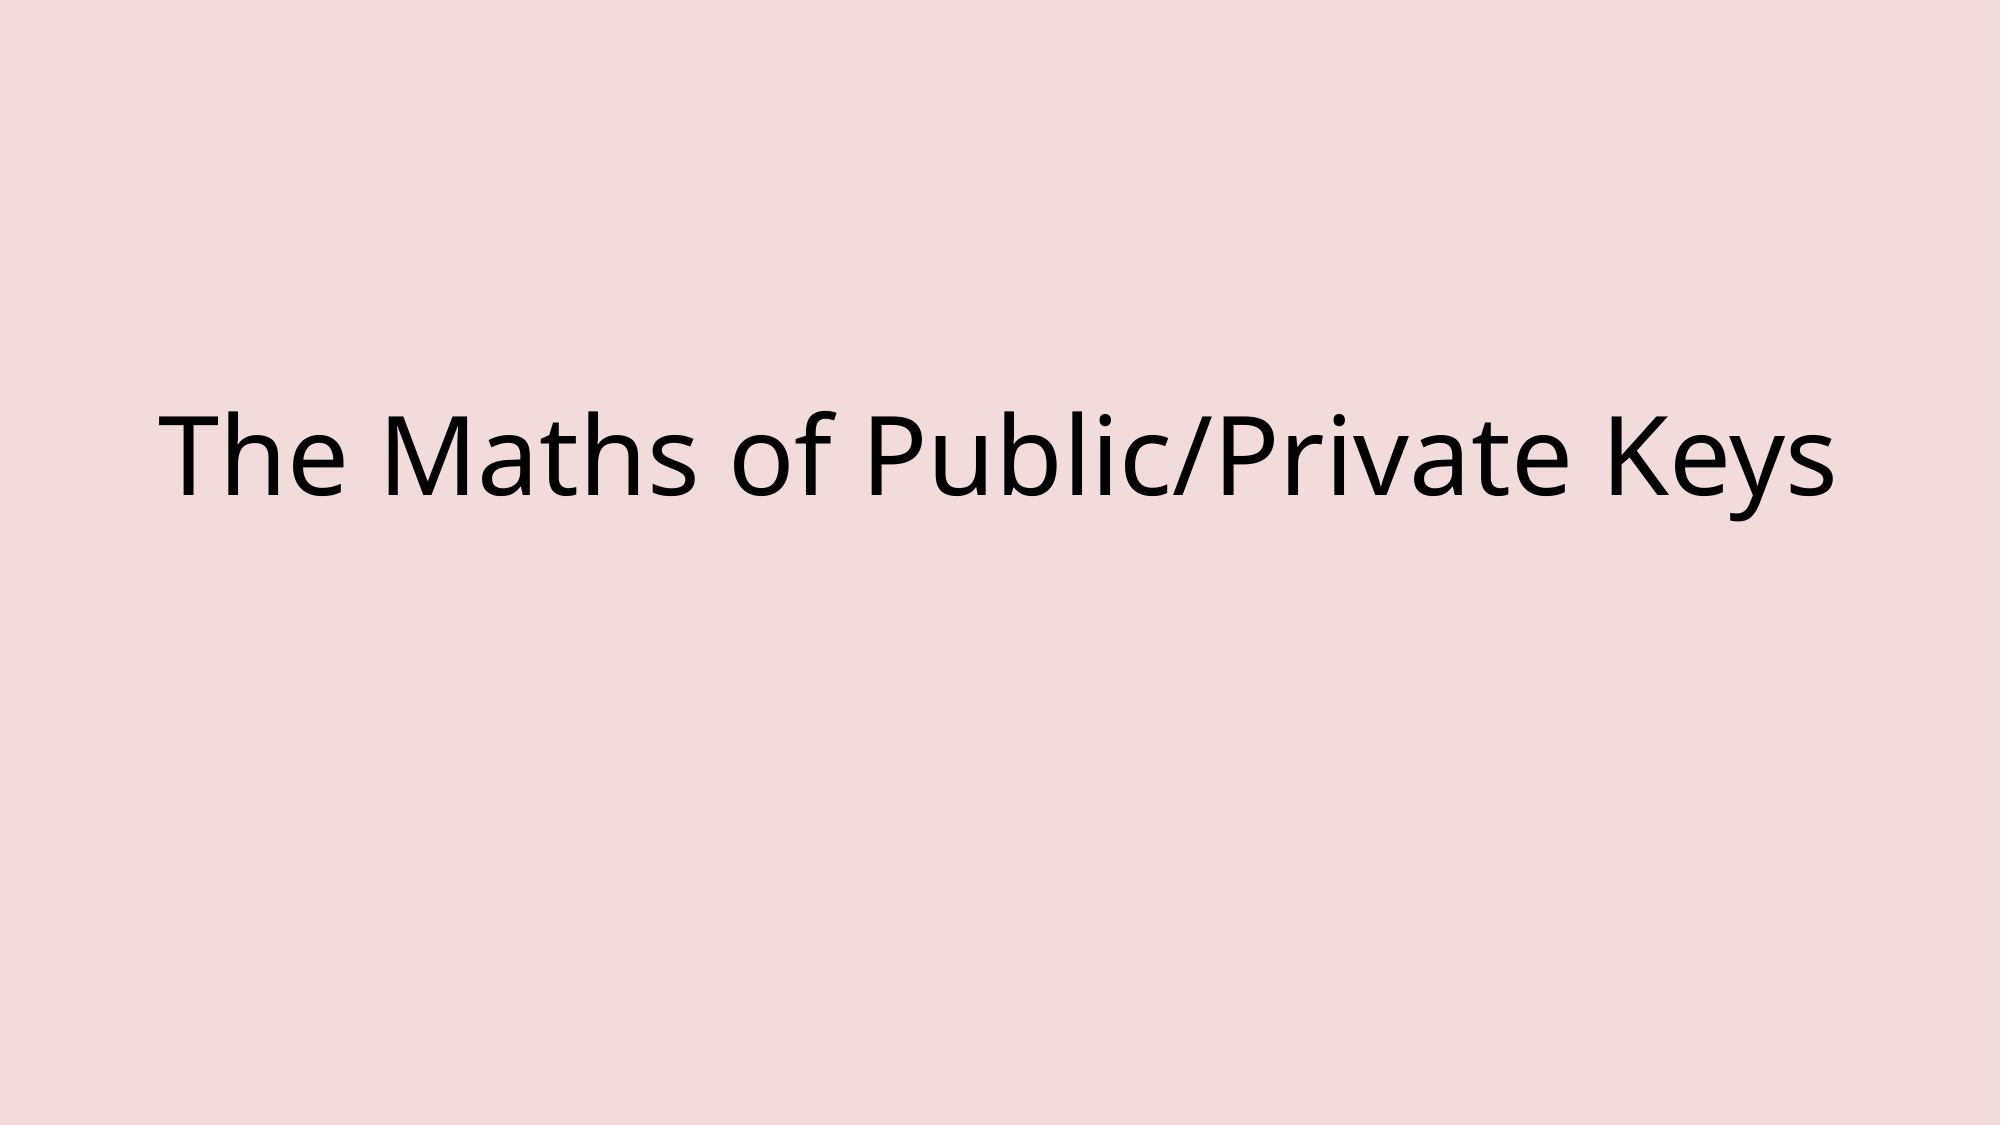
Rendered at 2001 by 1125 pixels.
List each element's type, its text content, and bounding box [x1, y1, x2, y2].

title The Maths of Public/Private Keys [136, 280, 1862, 527]
